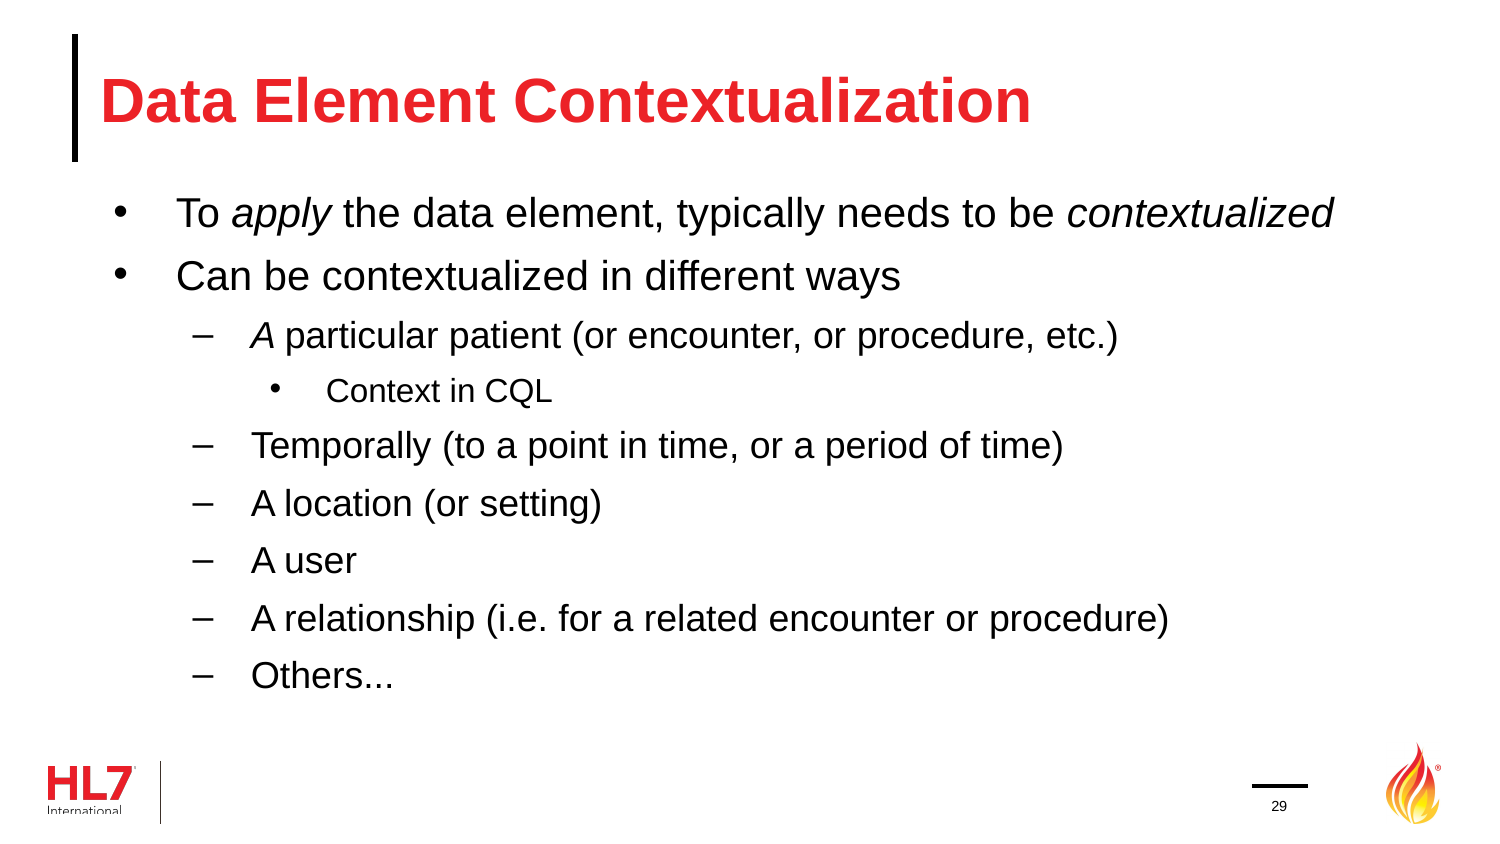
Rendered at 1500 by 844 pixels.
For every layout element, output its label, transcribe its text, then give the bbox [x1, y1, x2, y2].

slide_number 29 [1257, 788, 1302, 815]
picture [48, 766, 136, 814]
title Data Element Contextualization [100, 33, 1451, 163]
list To apply the data element, typically needs to be contextualized Can be contextualized in different ways A particular patient (or encounter, or procedure, etc.) Context in CQL Temporally (to a point in time, or a period of time) A location (or setting) A user A relationship (i.e. for a related encounter or procedure) Others... [100, 186, 1451, 740]
picture [1386, 742, 1441, 824]
